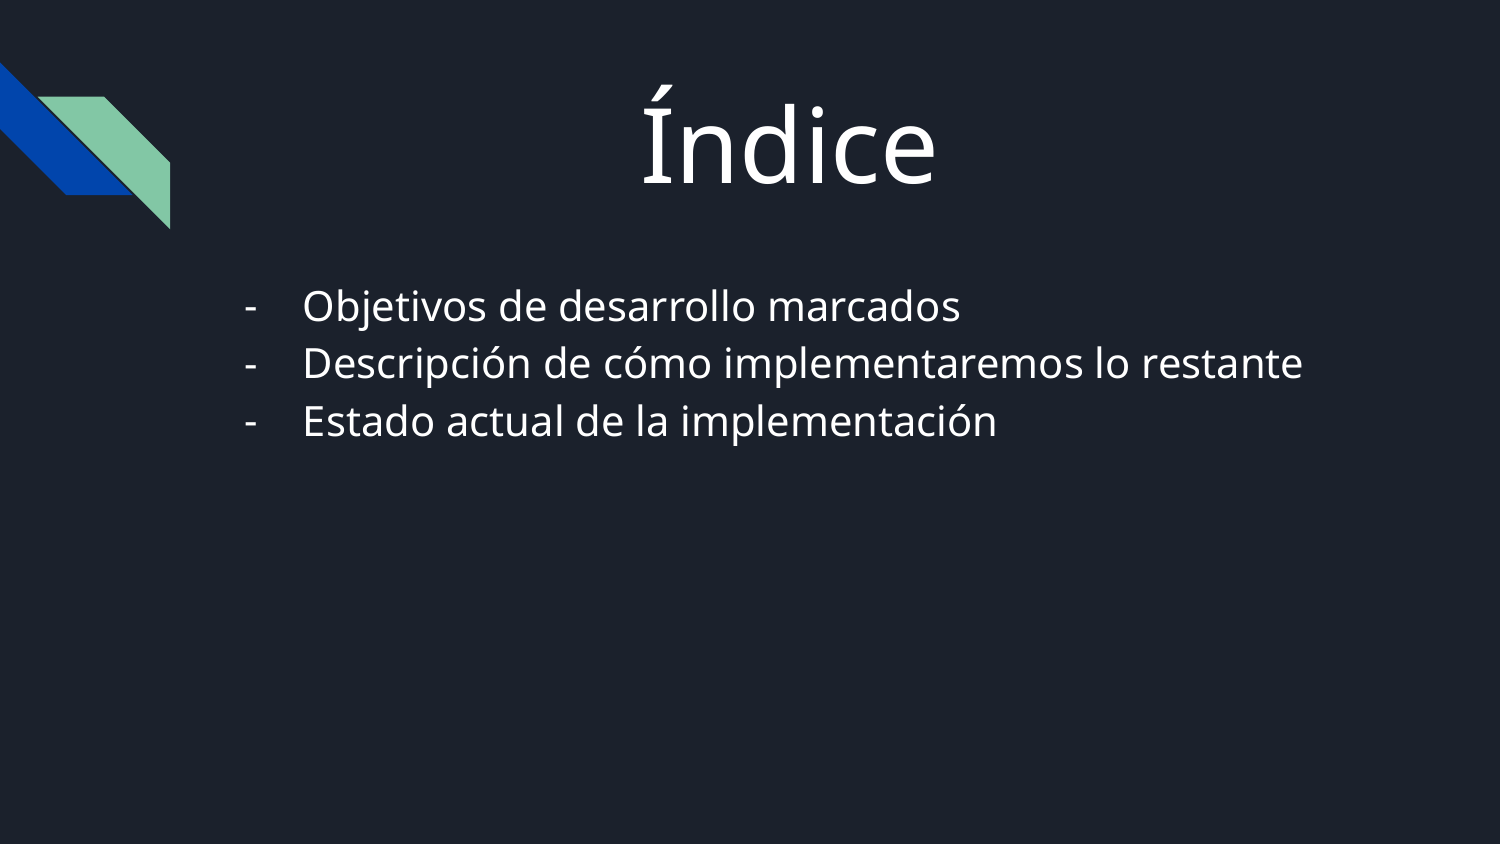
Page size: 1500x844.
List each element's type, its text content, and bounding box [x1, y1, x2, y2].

list Objetivos de desarrollo marcados Descripción de cómo implementaremos lo restante Estado actual de la implementación [212, 257, 1368, 735]
title Índice [212, 64, 1368, 215]
